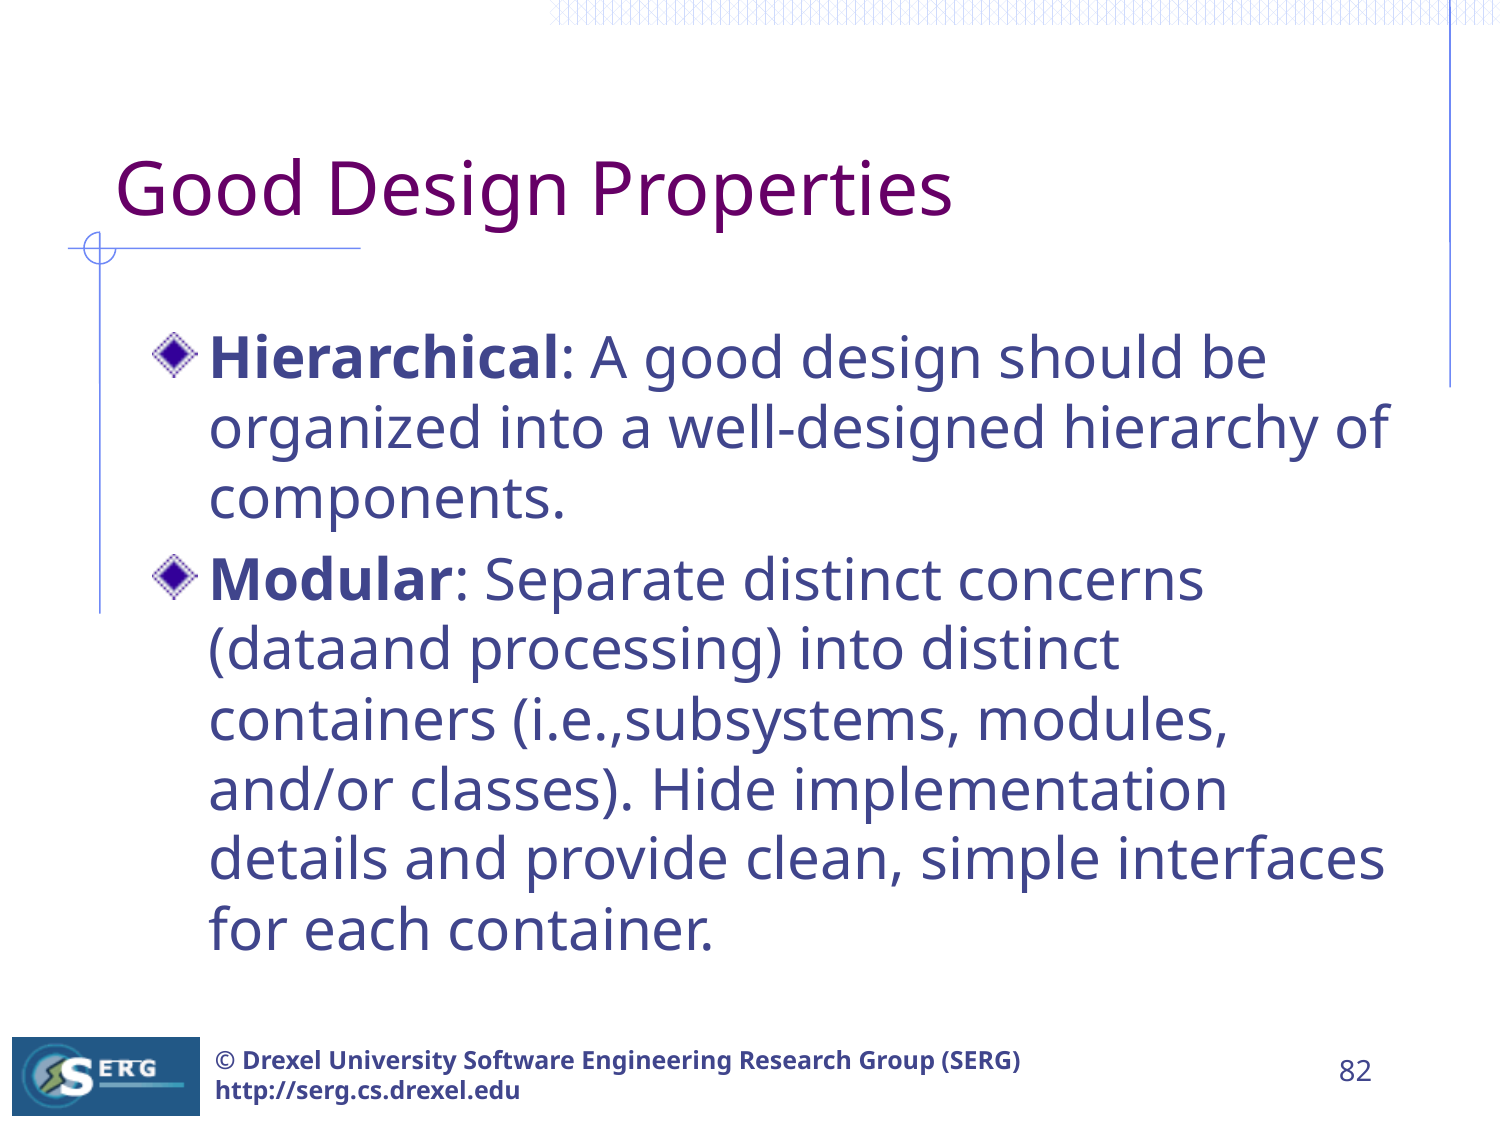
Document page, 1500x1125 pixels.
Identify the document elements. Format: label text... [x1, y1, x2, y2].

title Good Design Properties [99, 50, 1375, 238]
list Hierarchical: A good design should be organized into a well-designed hierarchy of components. Modular: Separate distinct concerns (dataand processing) into distinct containers (i.e.,subsystems, modules, and/or classes). Hide implementation details and provide clean, simple interfaces for each container. [137, 312, 1413, 988]
picture [152, 554, 198, 600]
picture [152, 332, 198, 378]
picture [12, 1037, 200, 1116]
slide_number 82 [1074, 1025, 1388, 1100]
